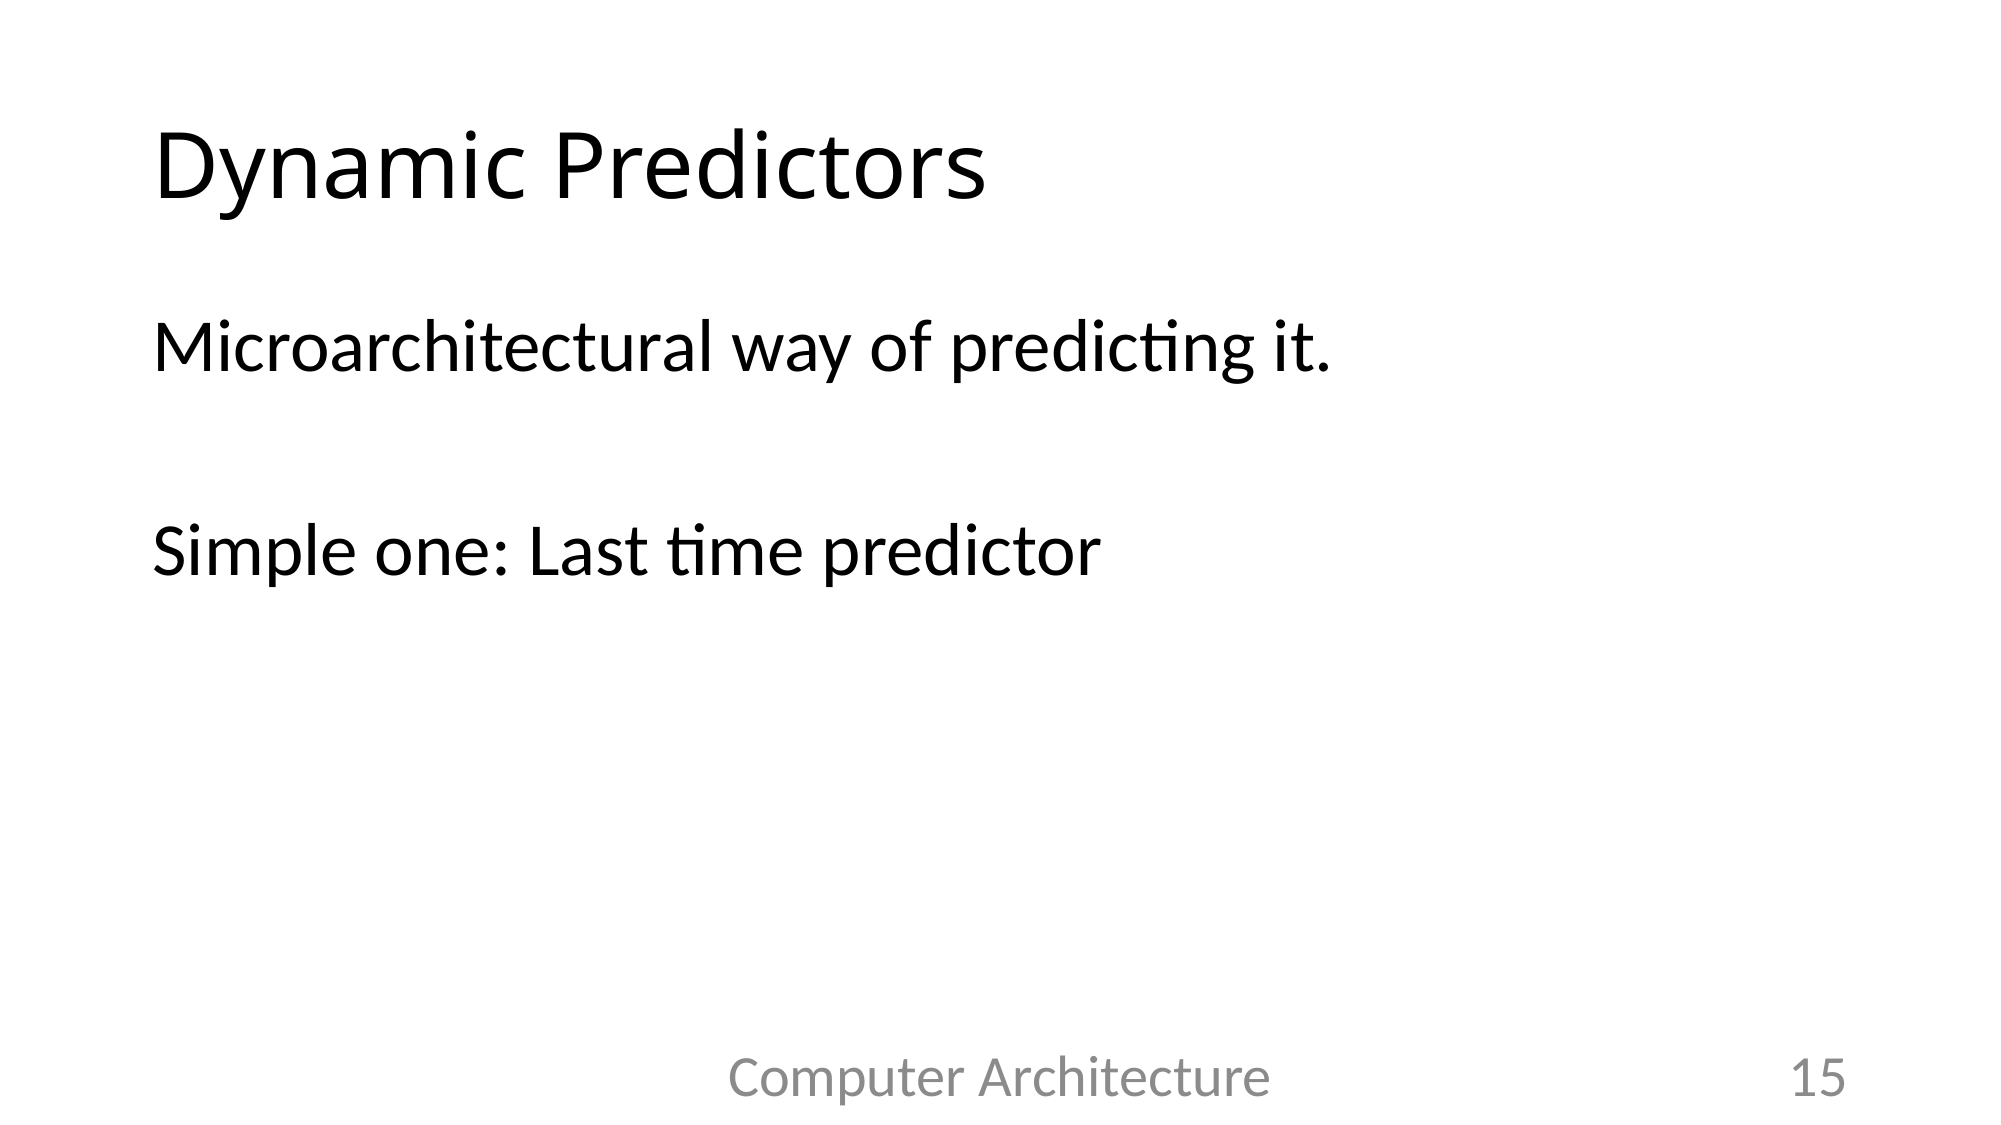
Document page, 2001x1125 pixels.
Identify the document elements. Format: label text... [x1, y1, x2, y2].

footer Computer Architecture [662, 1042, 1338, 1103]
title Dynamic Predictors [137, 59, 1863, 278]
slide_number 15 [1412, 1042, 1863, 1103]
list Microarchitectural way of predicting it. Simple one: Last time predictor [137, 299, 1863, 1014]
